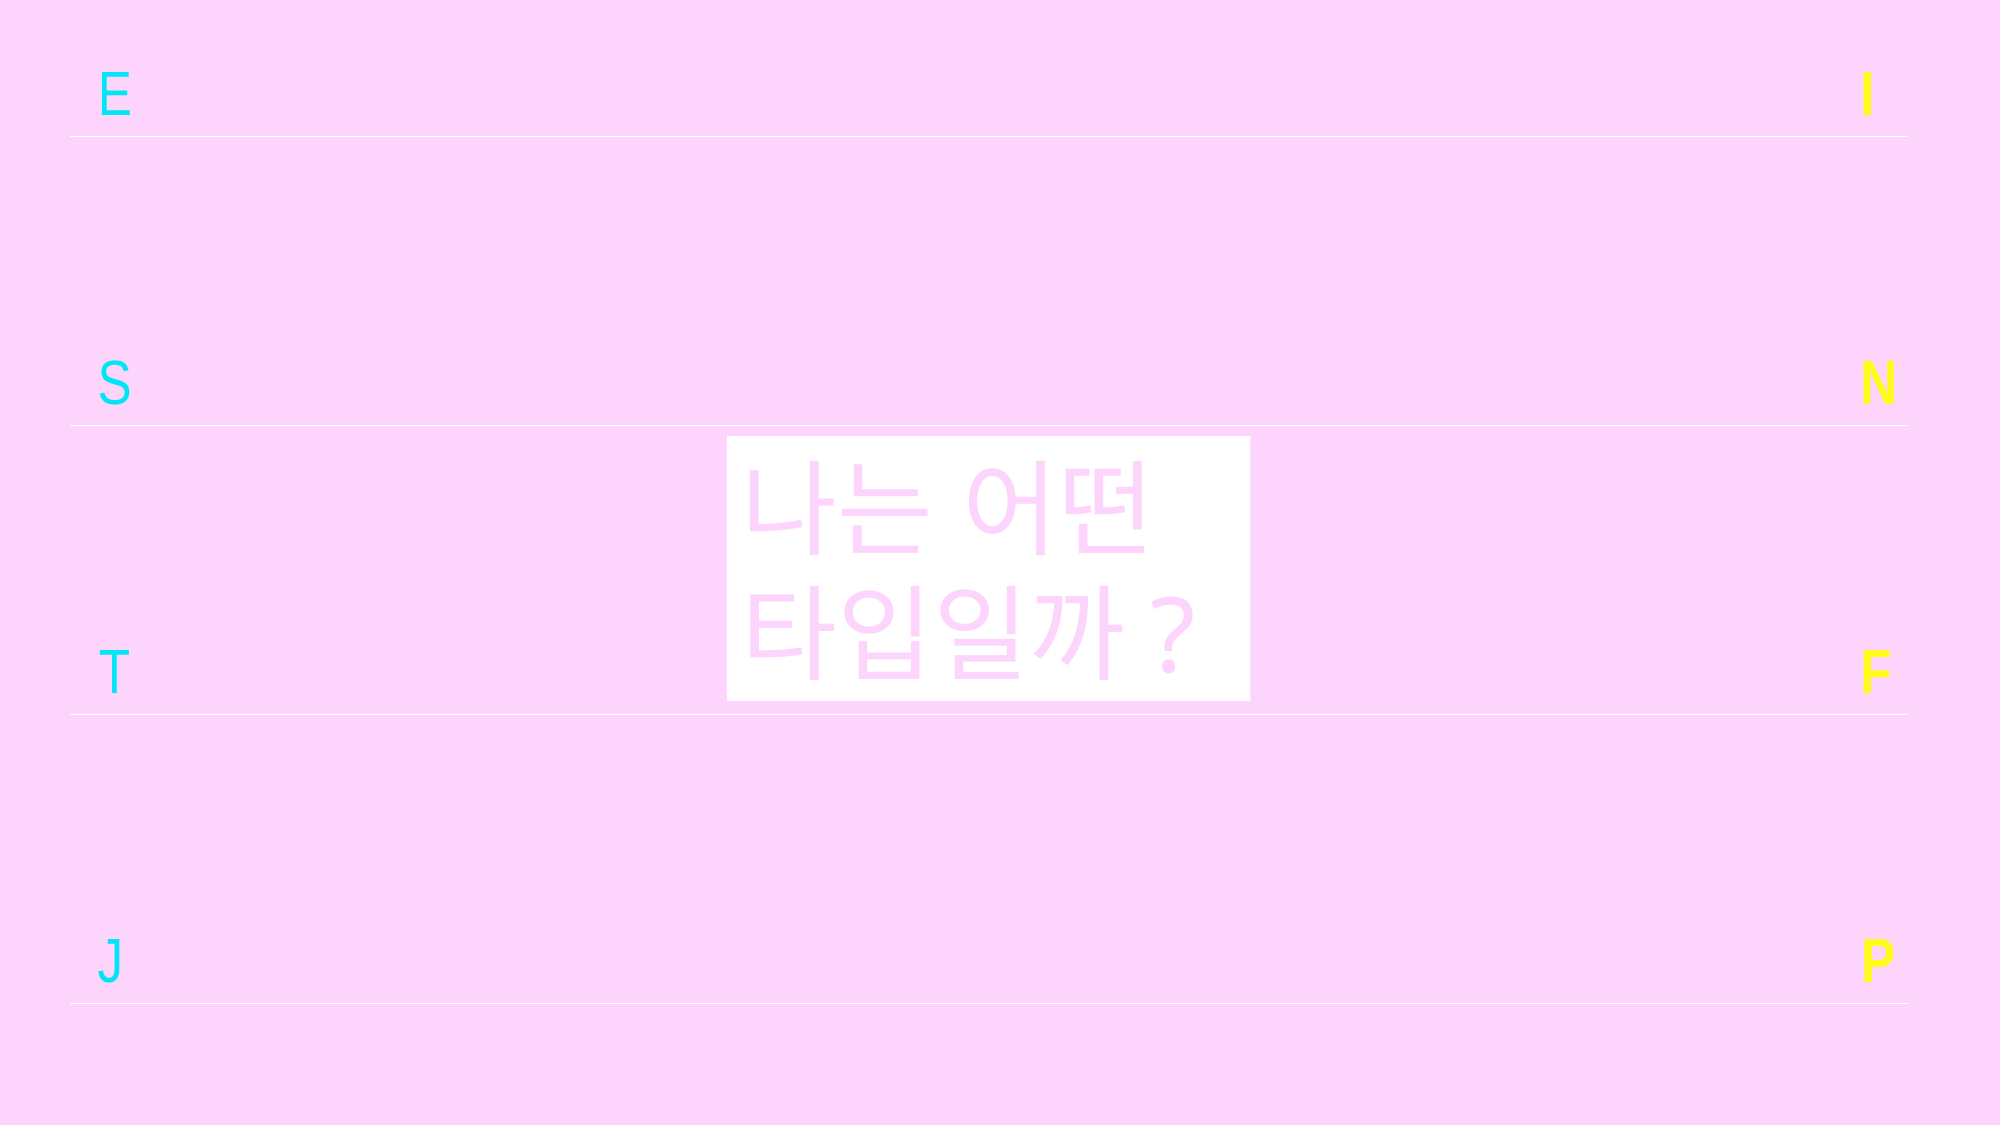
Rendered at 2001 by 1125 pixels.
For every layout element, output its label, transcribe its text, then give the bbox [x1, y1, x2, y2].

text_box P [1846, 912, 1911, 1003]
text_box I [1845, 45, 1890, 136]
text_box F [1845, 623, 1907, 714]
text_box T [84, 623, 146, 714]
text_box 나는 어떤 타입일까? [726, 436, 1251, 701]
text_box [0, 0, 2000, 1125]
text_box N [1845, 334, 1913, 425]
text_box S [82, 334, 147, 425]
text_box E [83, 45, 148, 136]
text_box J [82, 912, 139, 1003]
